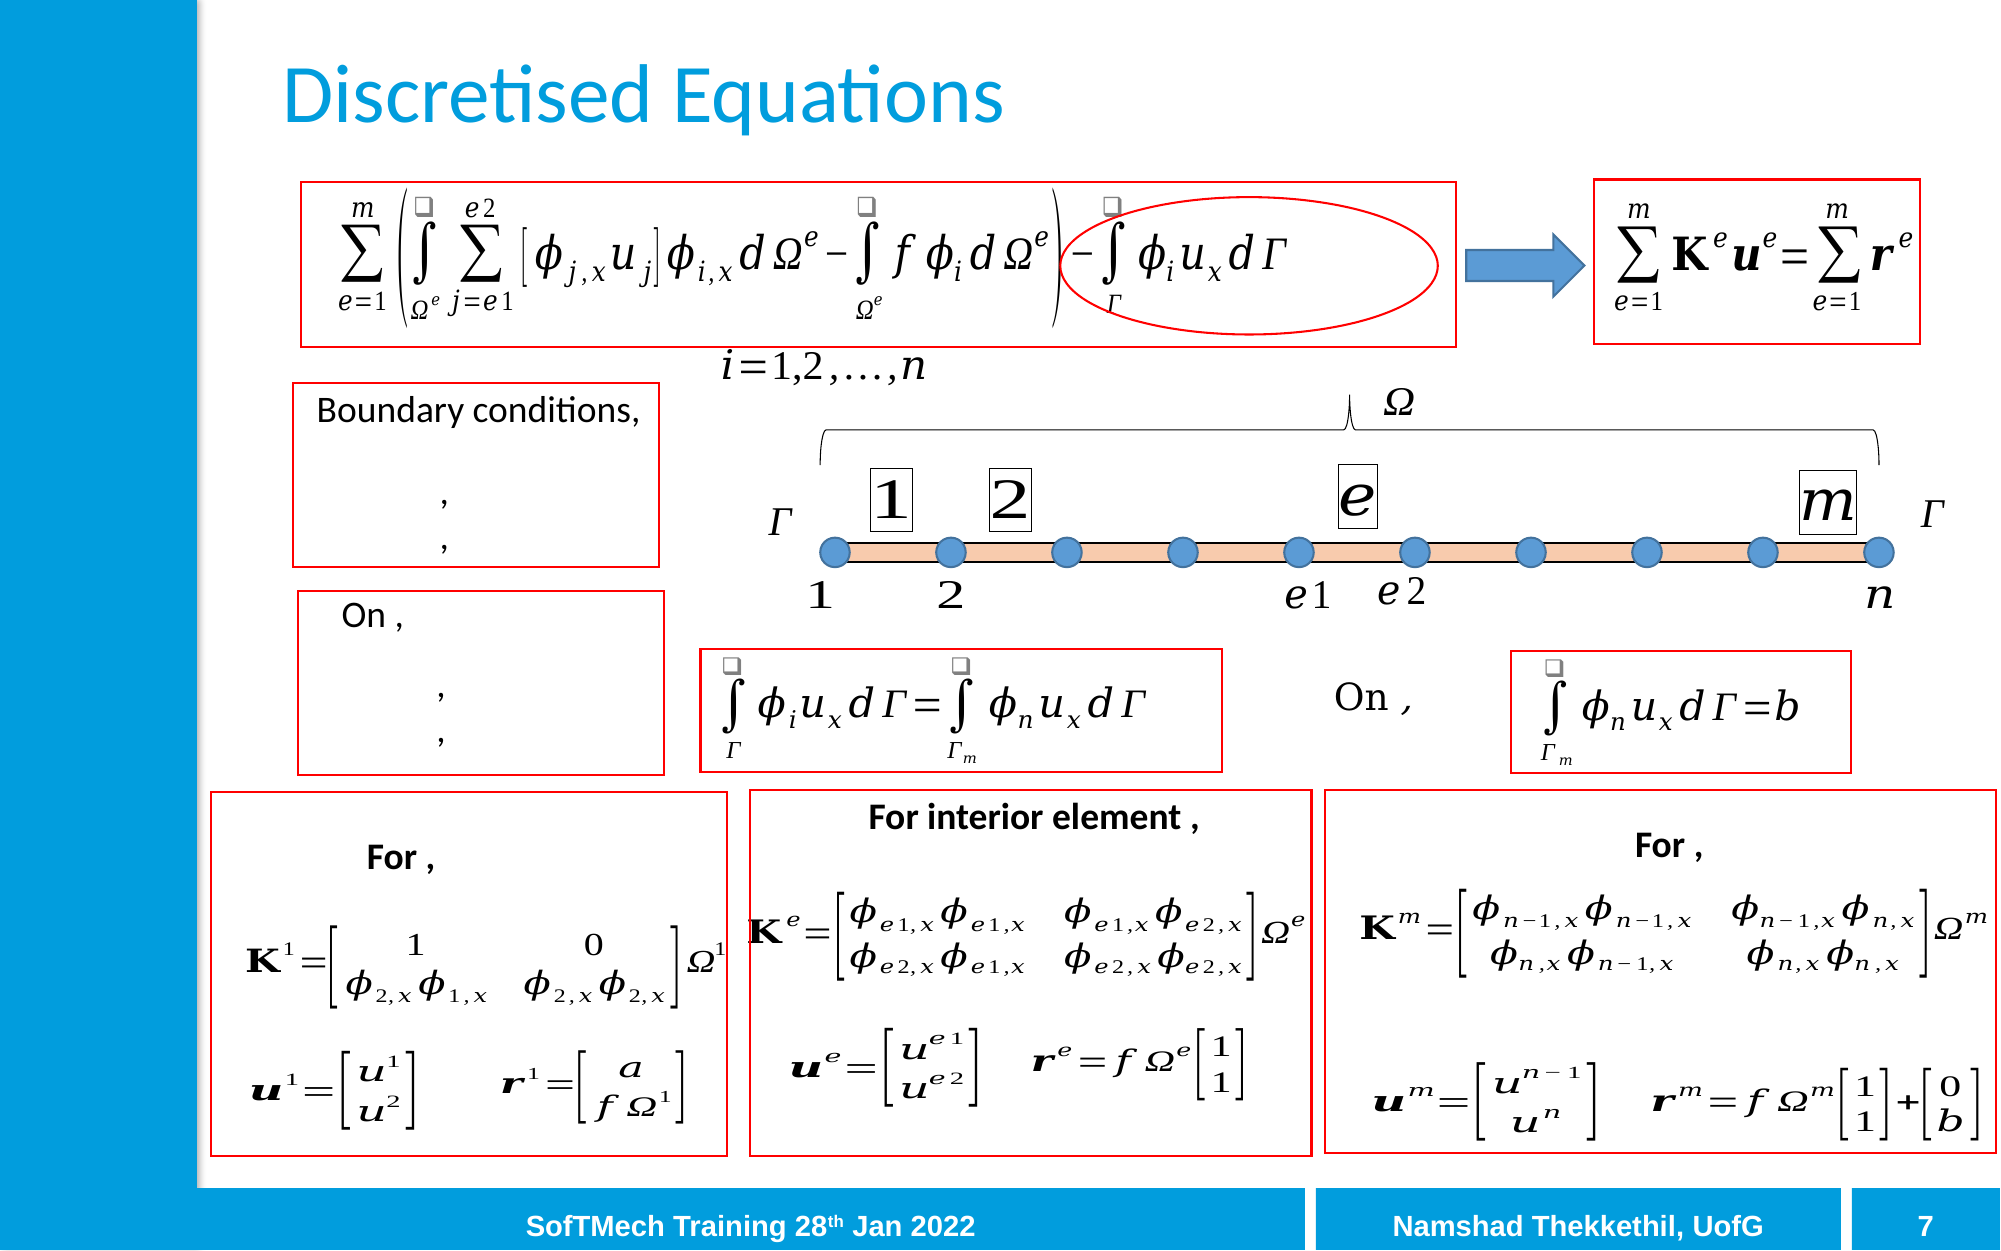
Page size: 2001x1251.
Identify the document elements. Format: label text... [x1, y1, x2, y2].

text_box [292, 382, 660, 568]
text_box Boundary conditions, [301, 377, 693, 438]
text_box [300, 181, 1457, 348]
text_box [699, 648, 1223, 773]
text_box [1510, 650, 1852, 774]
text_box [1324, 789, 1997, 1154]
text_box [1593, 178, 1921, 345]
title Discretised Equations [267, 19, 1840, 172]
text_box [749, 789, 1313, 1157]
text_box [765, 380, 1948, 618]
text_box [297, 590, 665, 776]
text_box [1465, 232, 1586, 300]
text_box [210, 791, 728, 1157]
